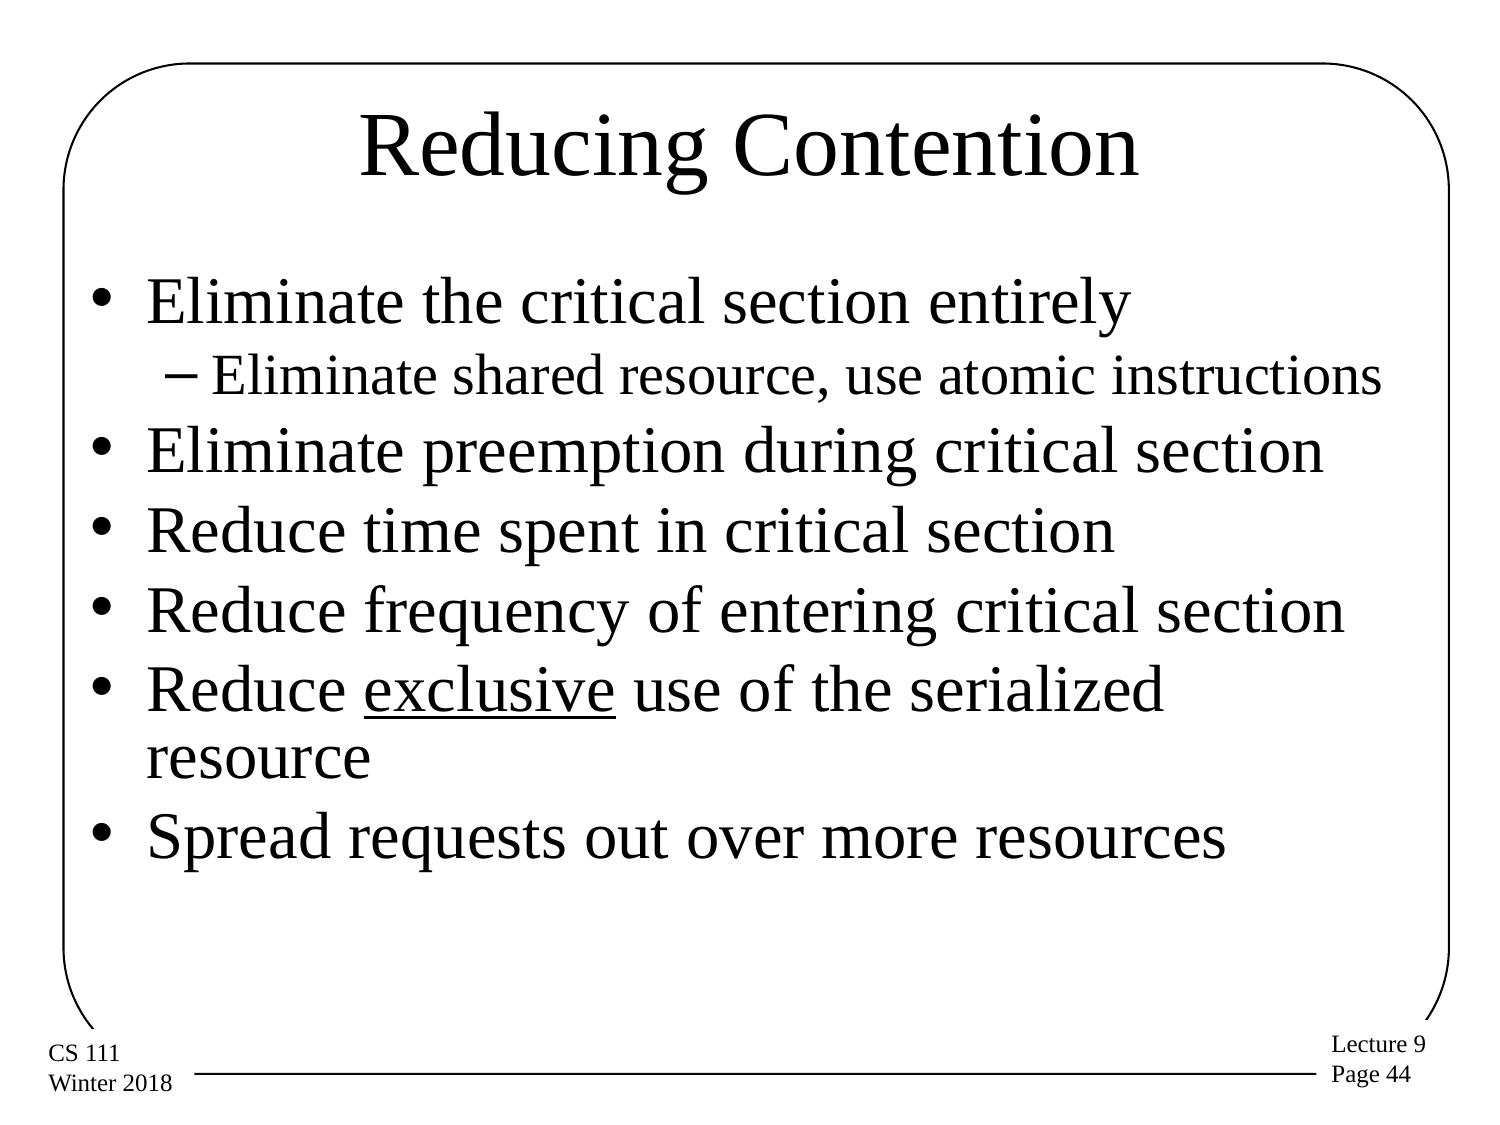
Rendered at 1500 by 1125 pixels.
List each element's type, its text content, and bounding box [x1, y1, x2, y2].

title Reducing Contention [74, 44, 1426, 233]
list Eliminate the critical section entirely Eliminate shared resource, use atomic instructions Eliminate preemption during critical section Reduce time spent in critical section Reduce frequency of entering critical section Reduce exclusive use of the serialized resource Spread requests out over more resources [74, 262, 1426, 1006]
